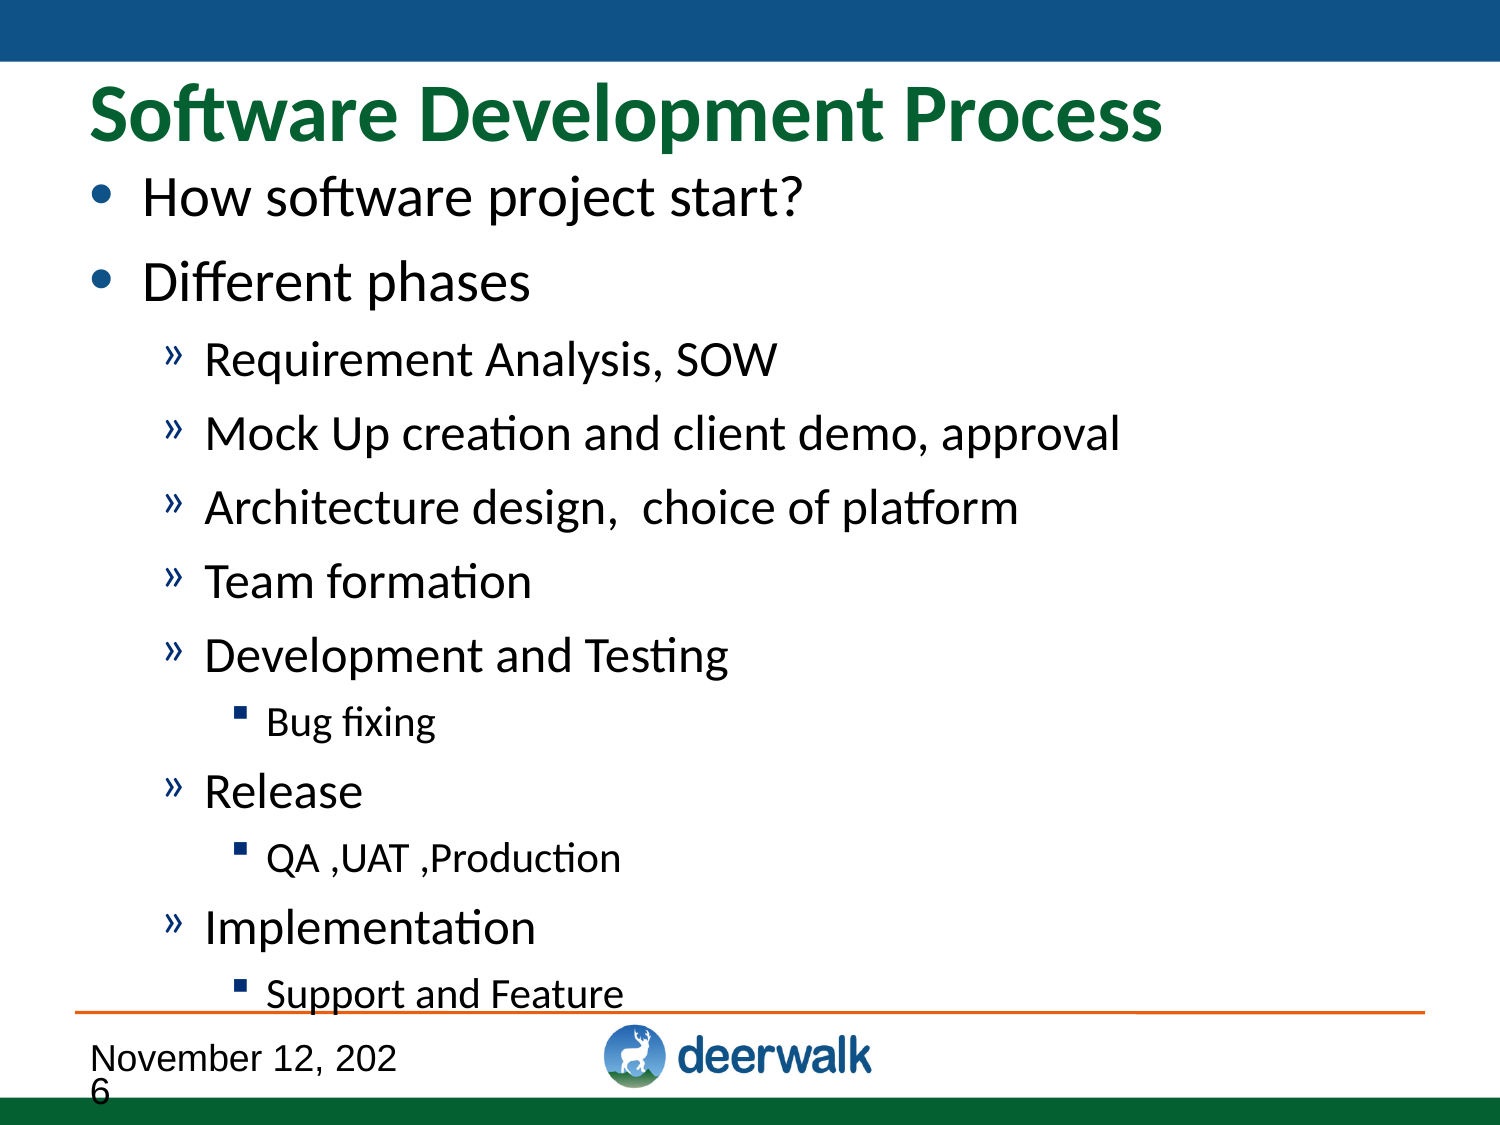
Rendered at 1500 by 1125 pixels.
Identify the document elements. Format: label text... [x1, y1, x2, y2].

list How software project start? Different phases Requirement Analysis, SOW Mock Up creation and client demo, approval Architecture design, choice of platform Team formation Development and Testing Bug fixing Release QA ,UAT ,Production Implementation Support and Feature [74, 149, 1425, 1026]
title Software Development Process [74, 49, 1425, 149]
picture [600, 1026, 875, 1090]
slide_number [75, 1012, 425, 1088]
